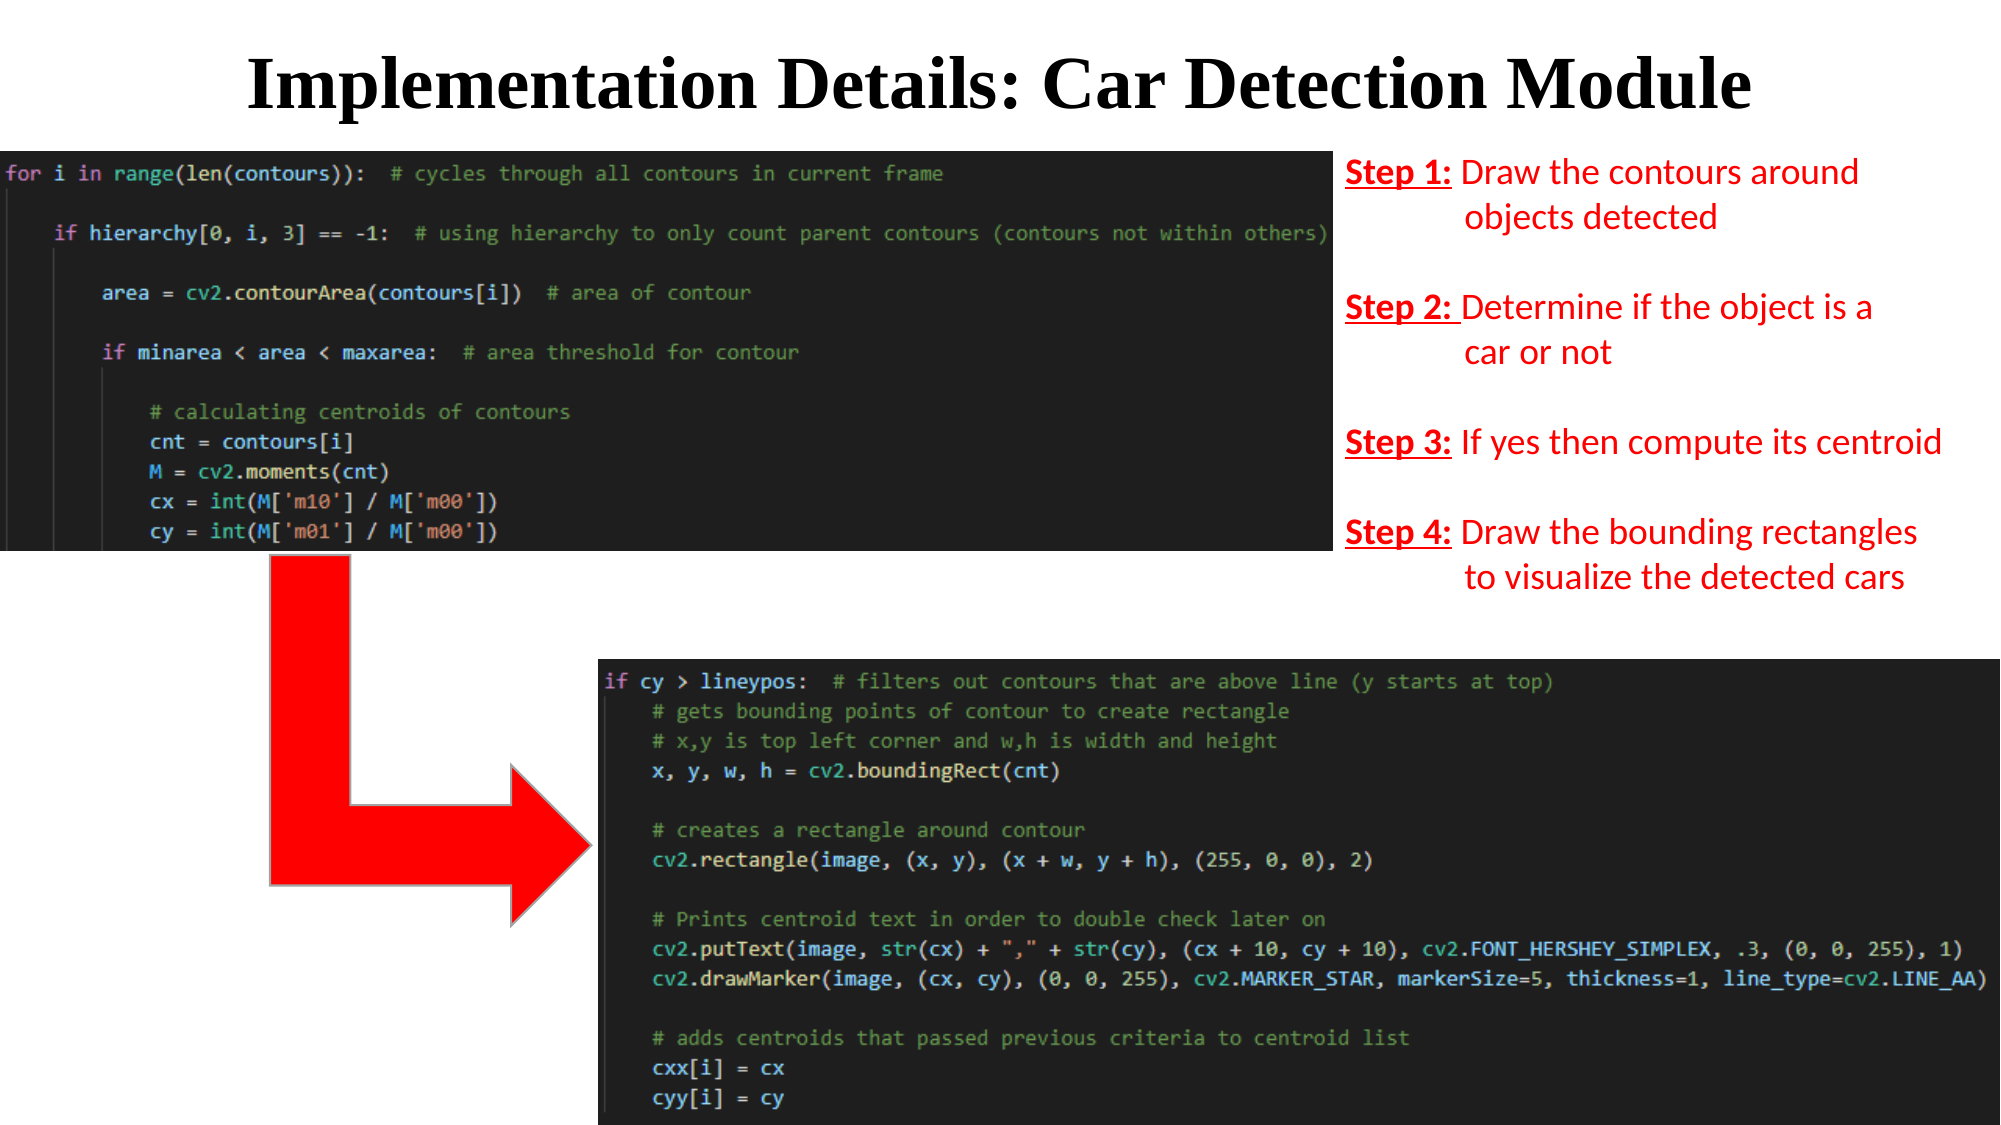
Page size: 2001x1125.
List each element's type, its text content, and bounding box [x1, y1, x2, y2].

picture [598, 659, 2000, 1125]
text_box Step 1: Draw the contours around objects detected Step 2: Determine if the object is a car or not Step 3: If yes then compute its centroid Step 4: Draw the bounding rectangles to visualize the detected cars [1330, 139, 2000, 659]
text_box [268, 553, 593, 929]
title Implementation Details: Car Detection Module [137, 20, 1863, 148]
picture [0, 151, 1333, 551]
